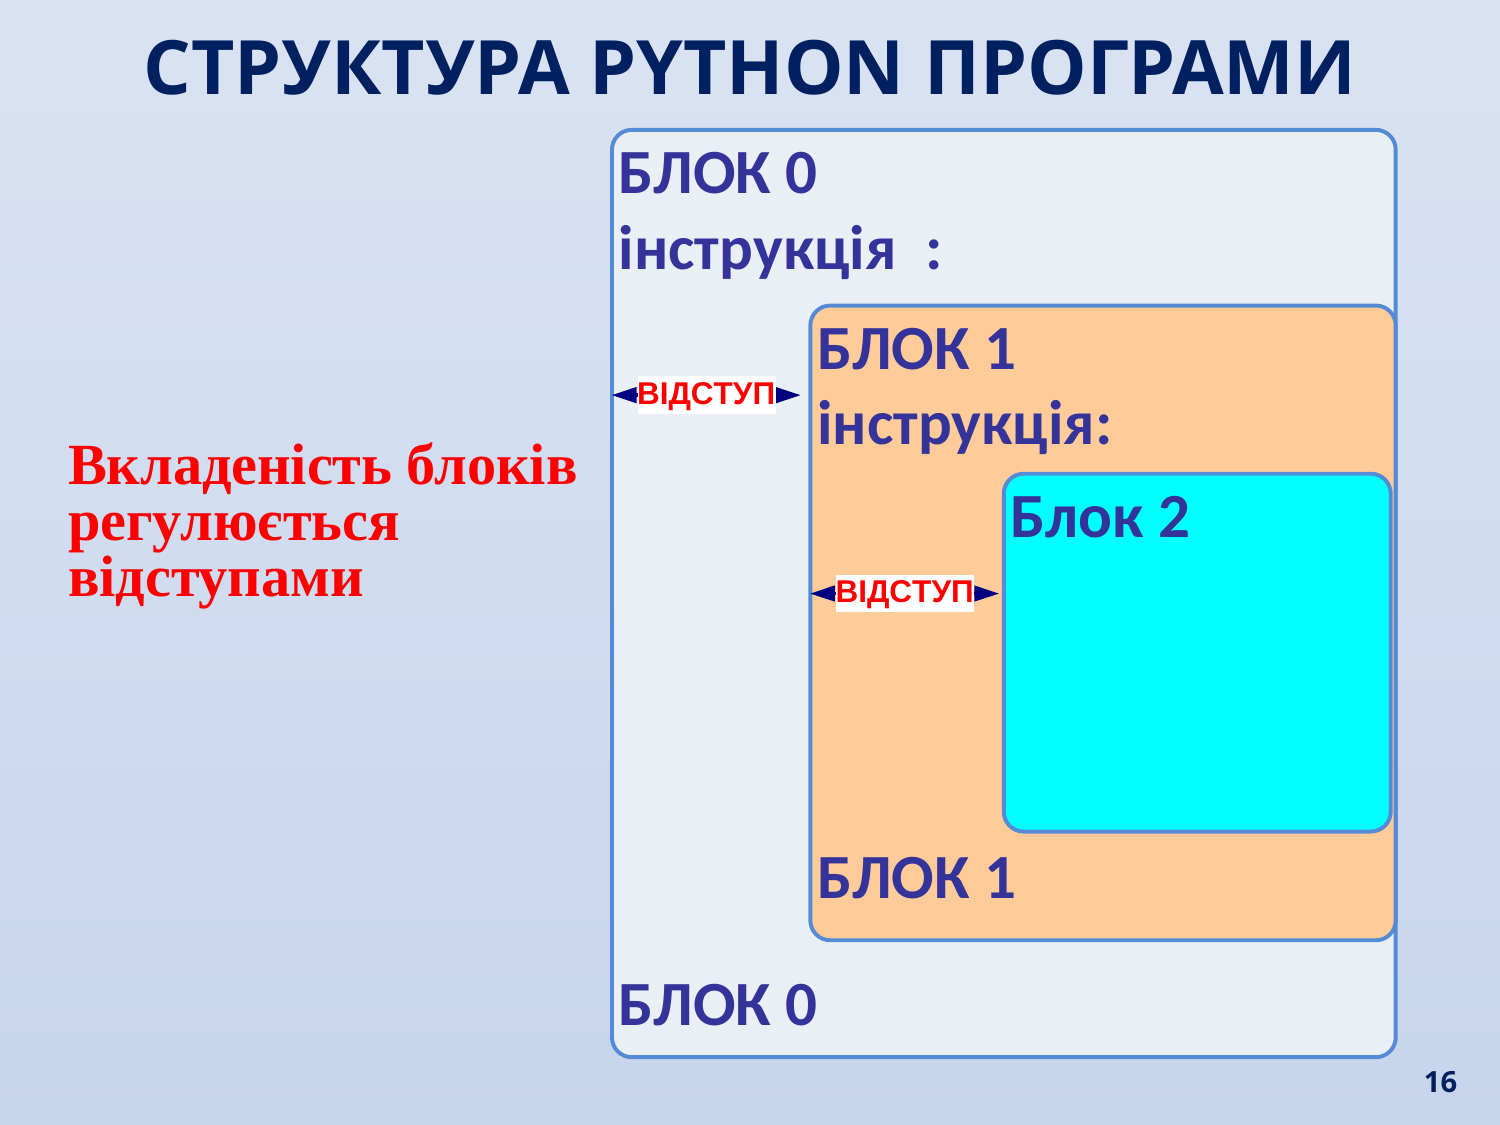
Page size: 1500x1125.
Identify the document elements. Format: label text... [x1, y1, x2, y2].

text_box 16 [1399, 1035, 1473, 1111]
picture [607, 125, 1400, 1062]
text_box Вкладеність блоків регулюється відступами [53, 432, 607, 616]
text_box СТРУКТУРА PYTHON ПРОГРАМИ [17, 12, 1483, 118]
